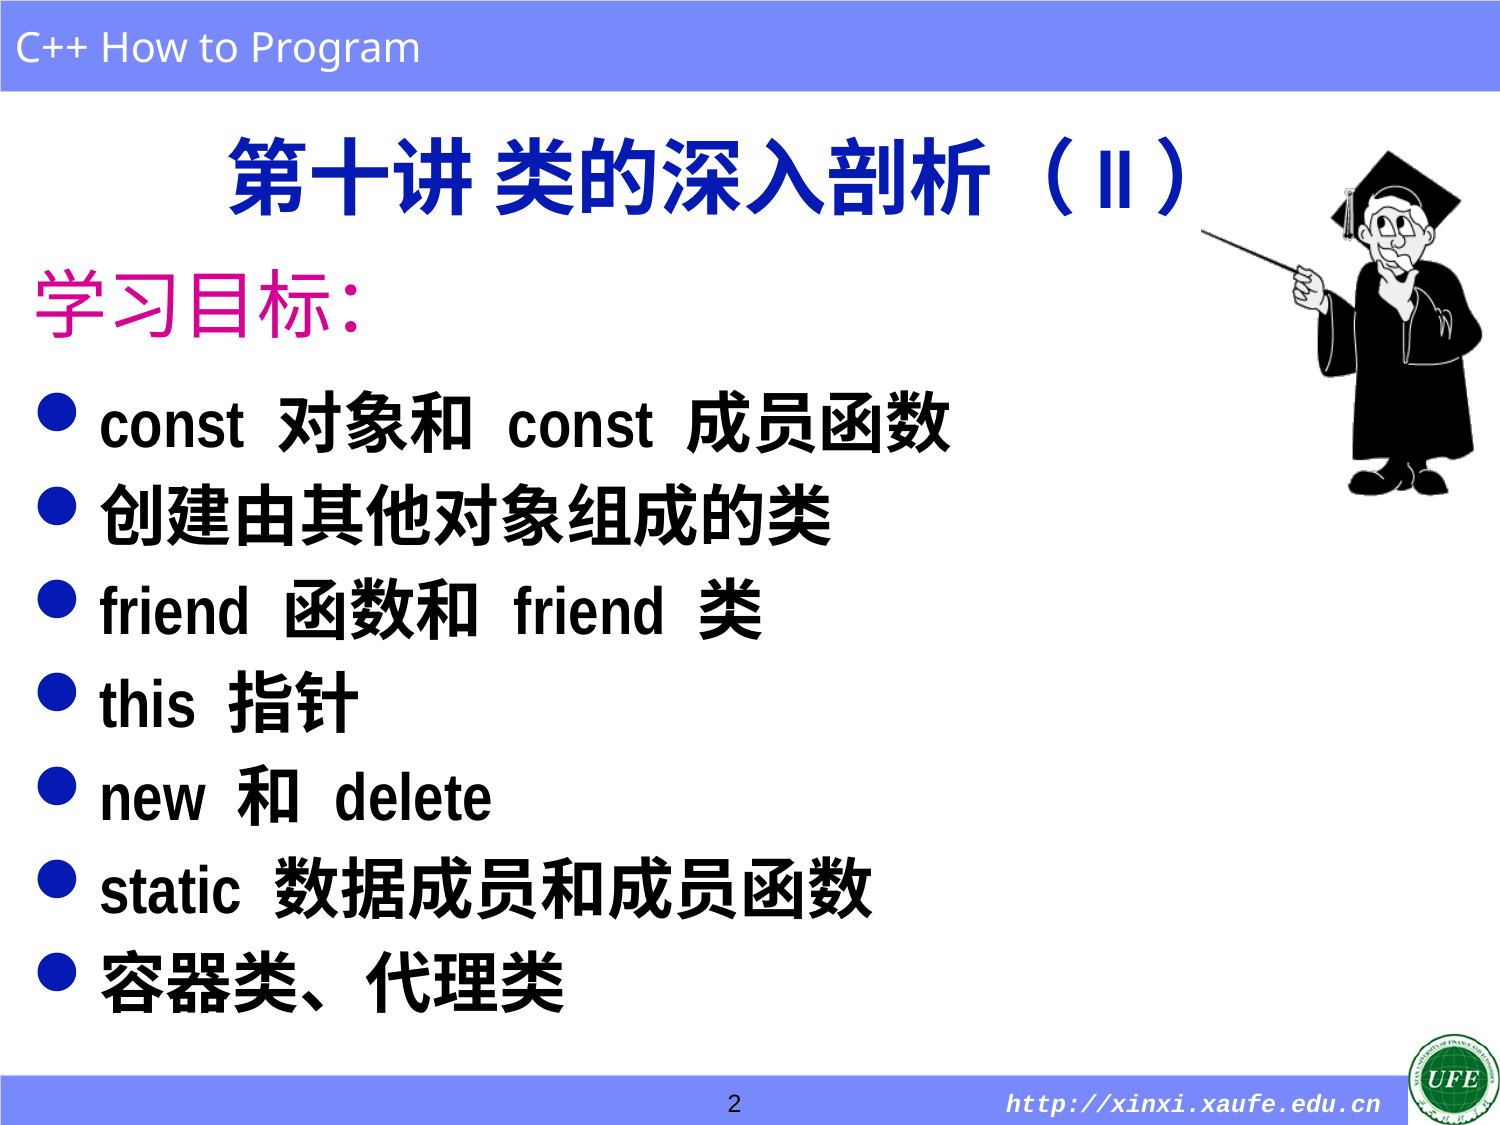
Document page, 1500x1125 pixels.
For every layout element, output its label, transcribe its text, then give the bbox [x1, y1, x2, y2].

text_box 学习目标： [17, 263, 1199, 362]
picture [1199, 149, 1488, 500]
picture [1408, 1034, 1500, 1125]
title 第十讲 类的深入剖析（II） [12, 99, 1450, 263]
text_box const 对象和 const 成员函数 创建由其他对象组成的类 friend 函数和 friend 类 this 指针 new 和 delete static 数据成员和成员函数 容器类、代理类 [17, 373, 1471, 1050]
slide_number 2 [712, 1080, 775, 1121]
